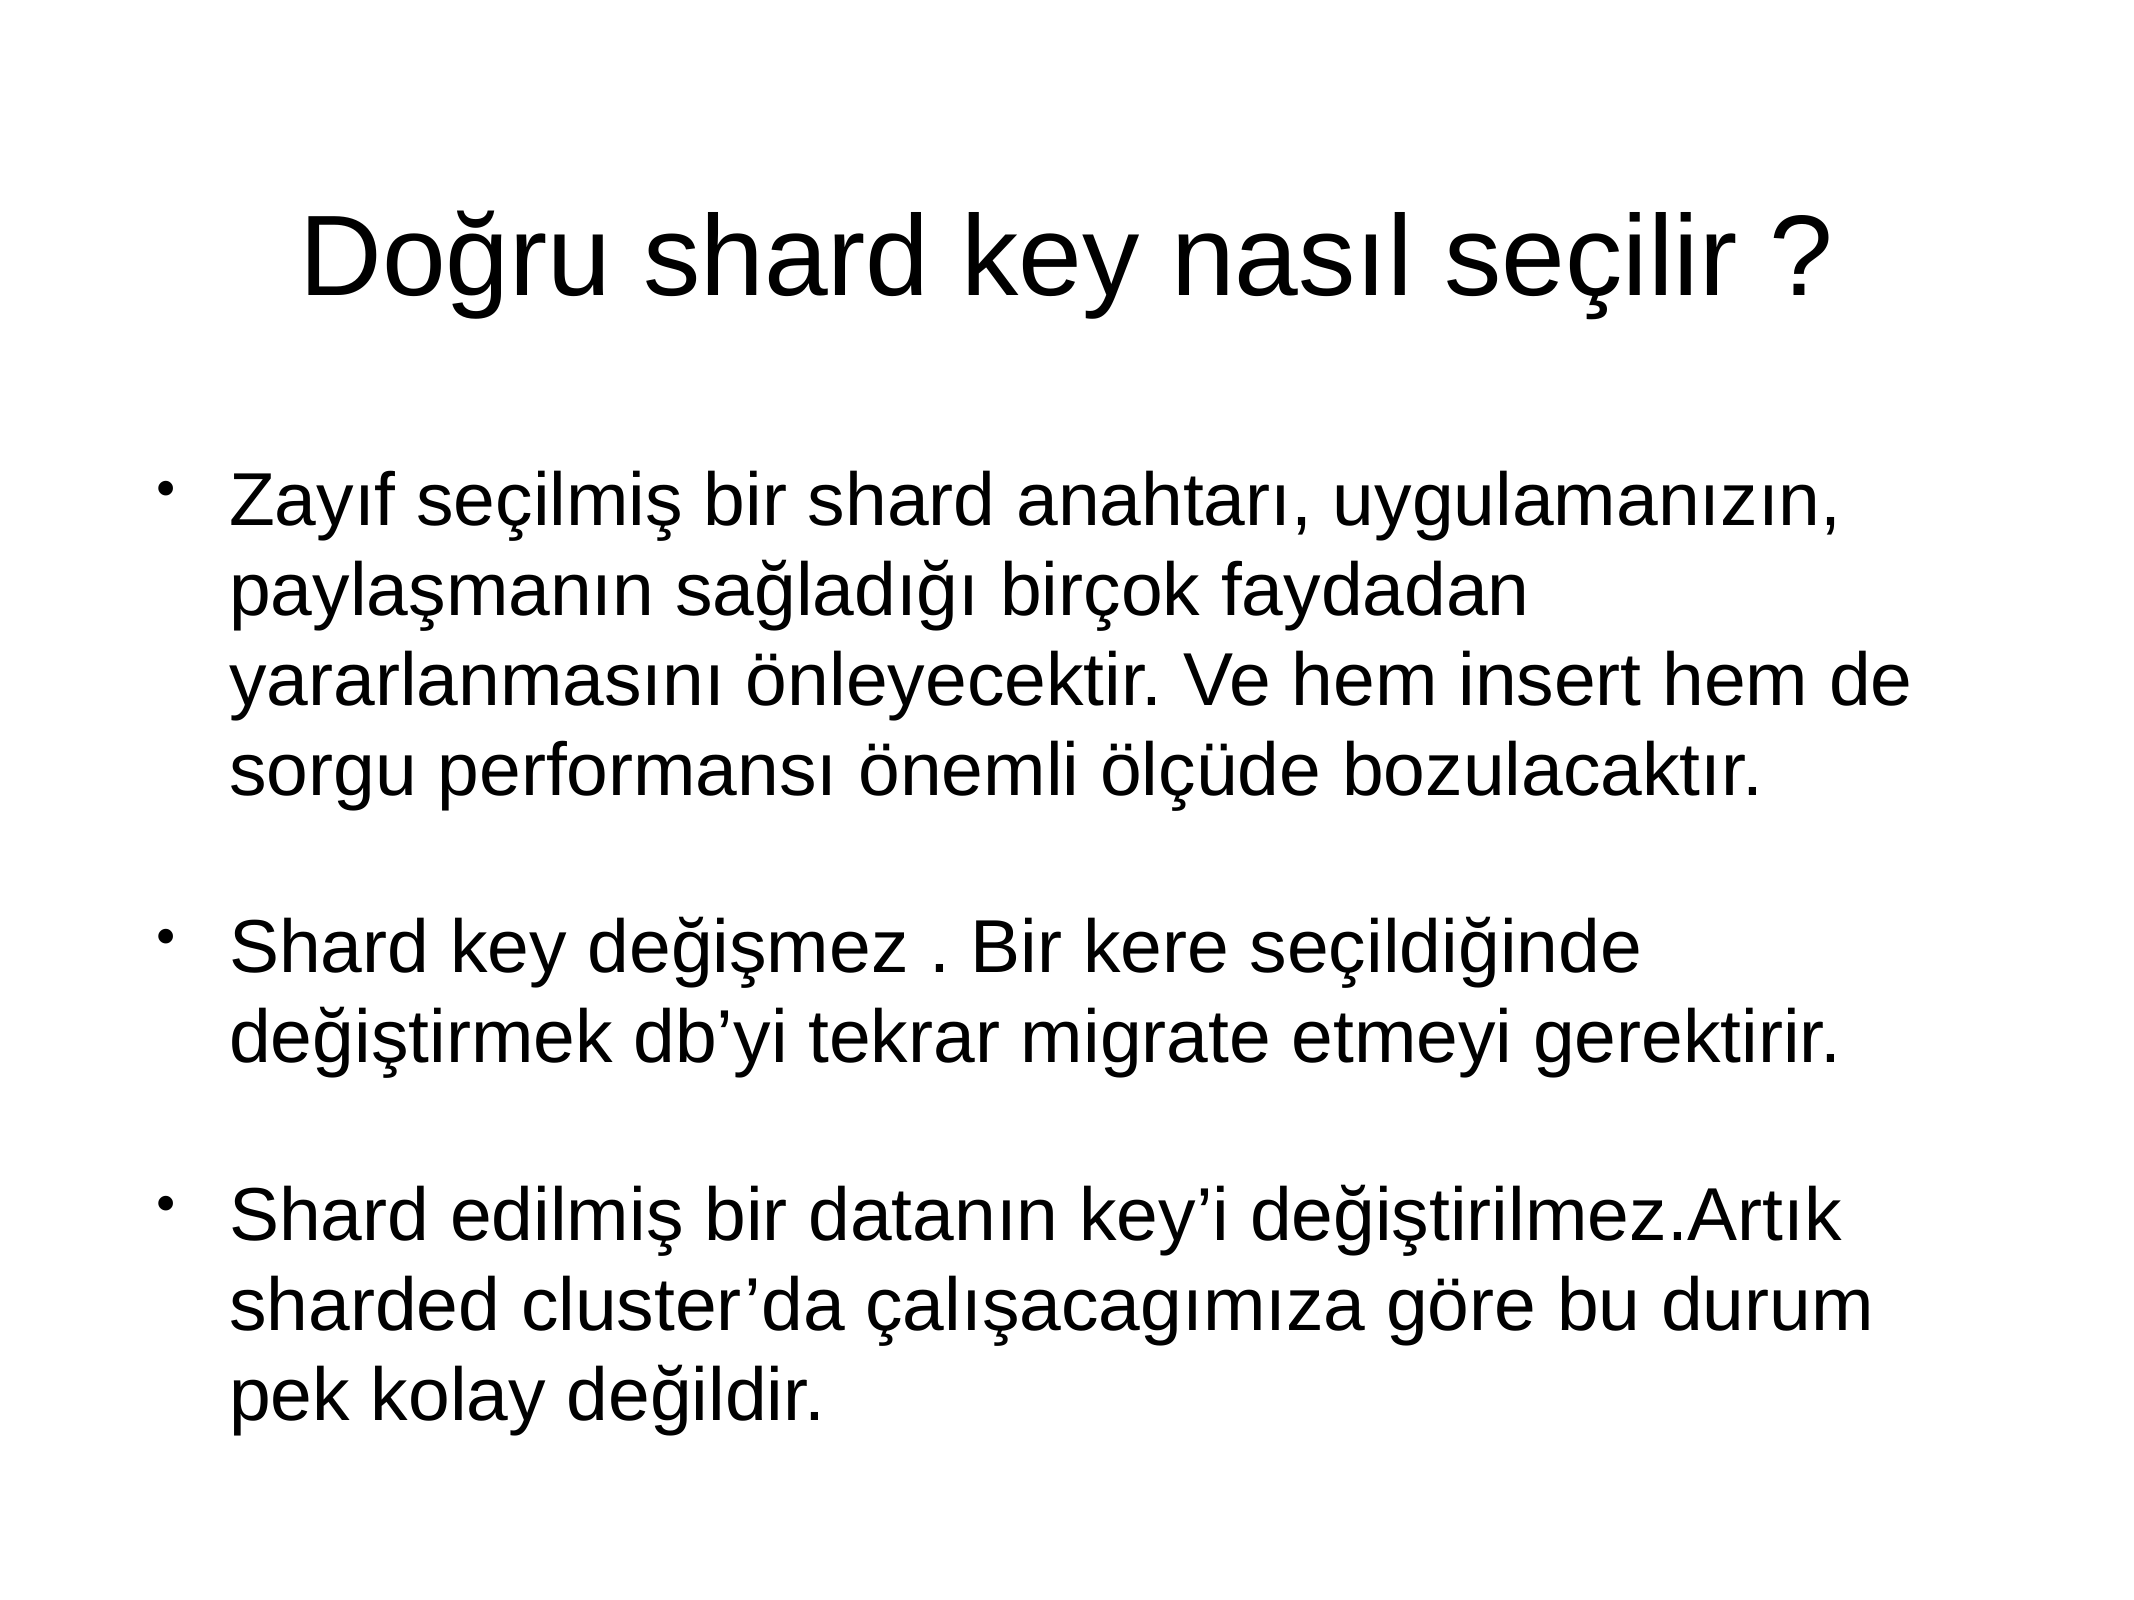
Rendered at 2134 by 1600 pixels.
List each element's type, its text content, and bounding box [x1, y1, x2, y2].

list Zayıf seçilmiş bir shard anahtarı, uygulamanızın, paylaşmanın sağladığı birçok faydadan yararlanmasını önleyecektir. Ve hem insert hem de sorgu performansı önemli ölçüde bozulacaktır. Shard key değişmez . Bir kere seçildiğinde değiştirmek db’yi tekrar migrate etmeyi gerektirir. Shard edilmiş bir datanın key’i değiştirilmez.Artık sharded cluster’da çalışacagımıza göre bu durum pek kolay değildir. [155, 426, 1978, 1459]
title Doğru shard key nasıl seçilir ? [155, 72, 1978, 426]
